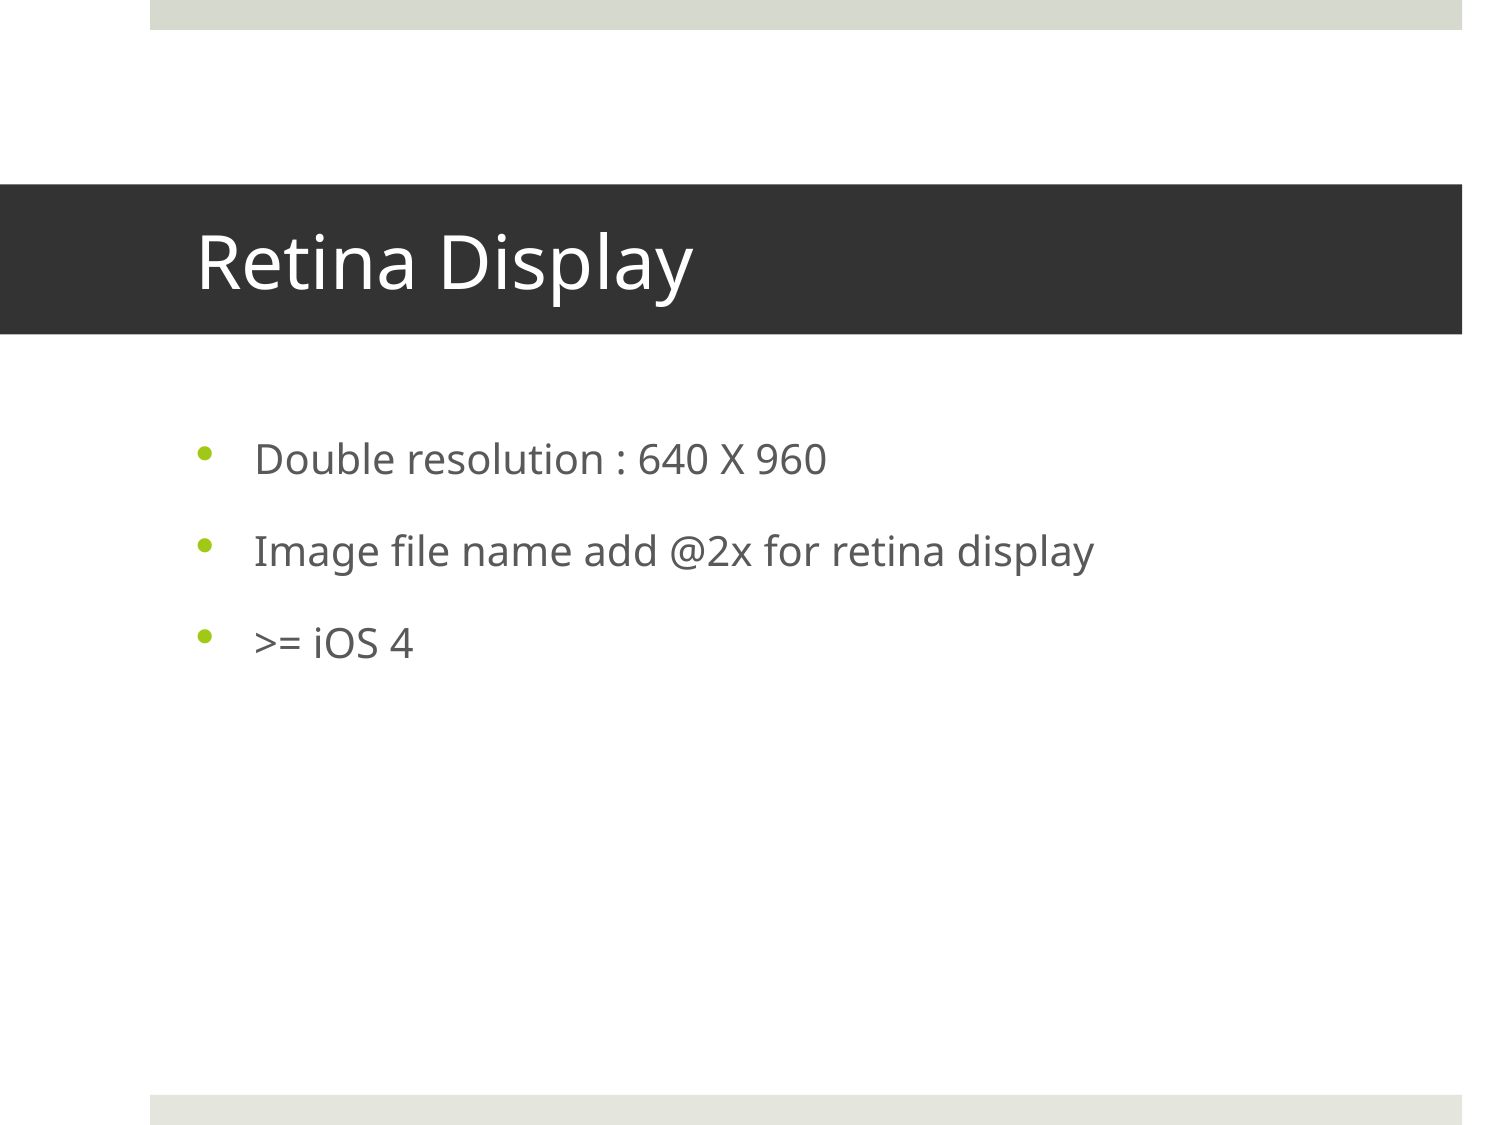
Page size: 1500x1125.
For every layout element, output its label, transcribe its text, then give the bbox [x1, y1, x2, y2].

list Double resolution : 640 X 960 Image file name add @2x for retina display >= iOS 4 [182, 425, 1432, 1028]
title Retina Display [0, 184, 1463, 335]
